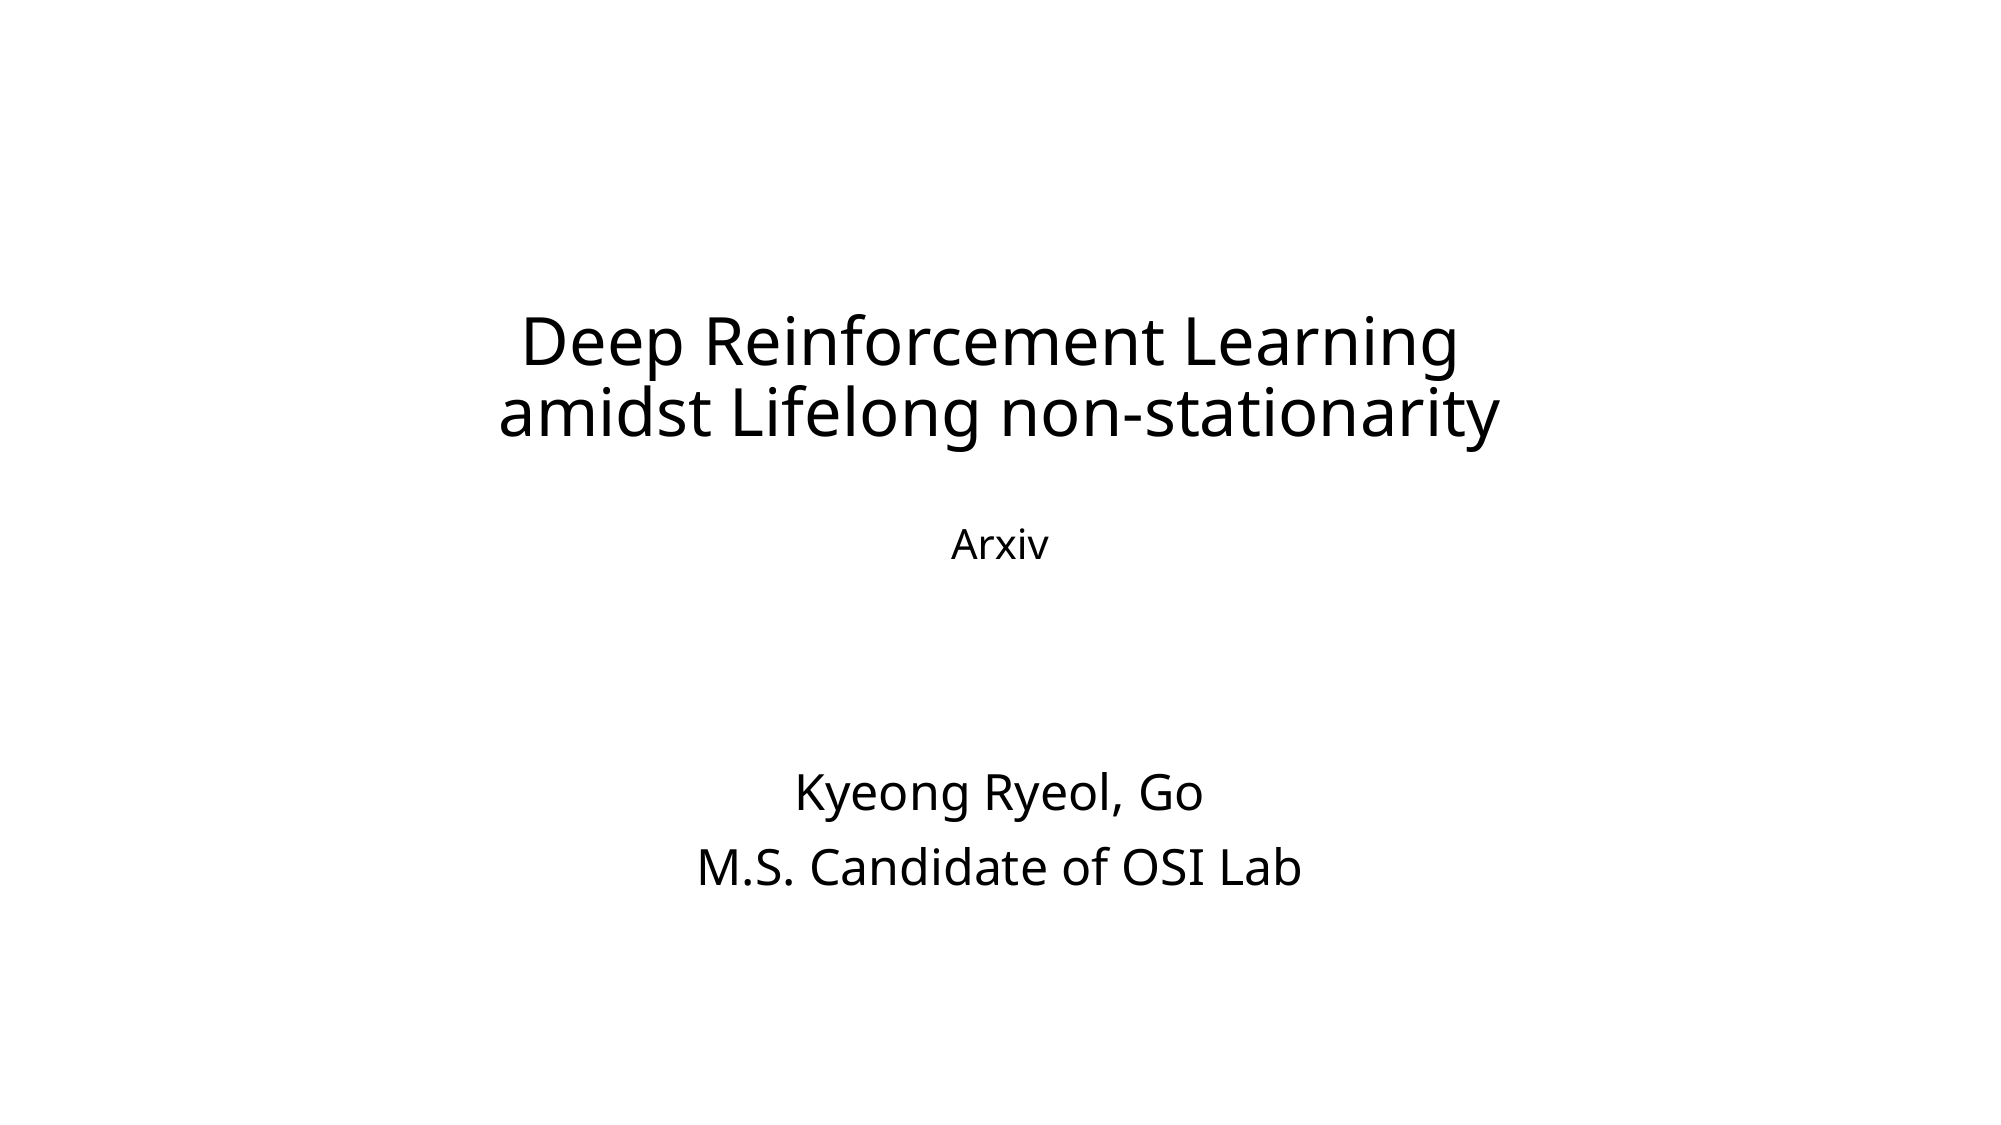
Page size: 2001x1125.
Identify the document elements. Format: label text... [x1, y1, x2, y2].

subtitle Kyeong Ryeol, Go M.S. Candidate of OSI Lab [249, 759, 1750, 954]
title Deep Reinforcement Learning amidst Lifelong non-stationarity Arxiv [249, 184, 1750, 576]
